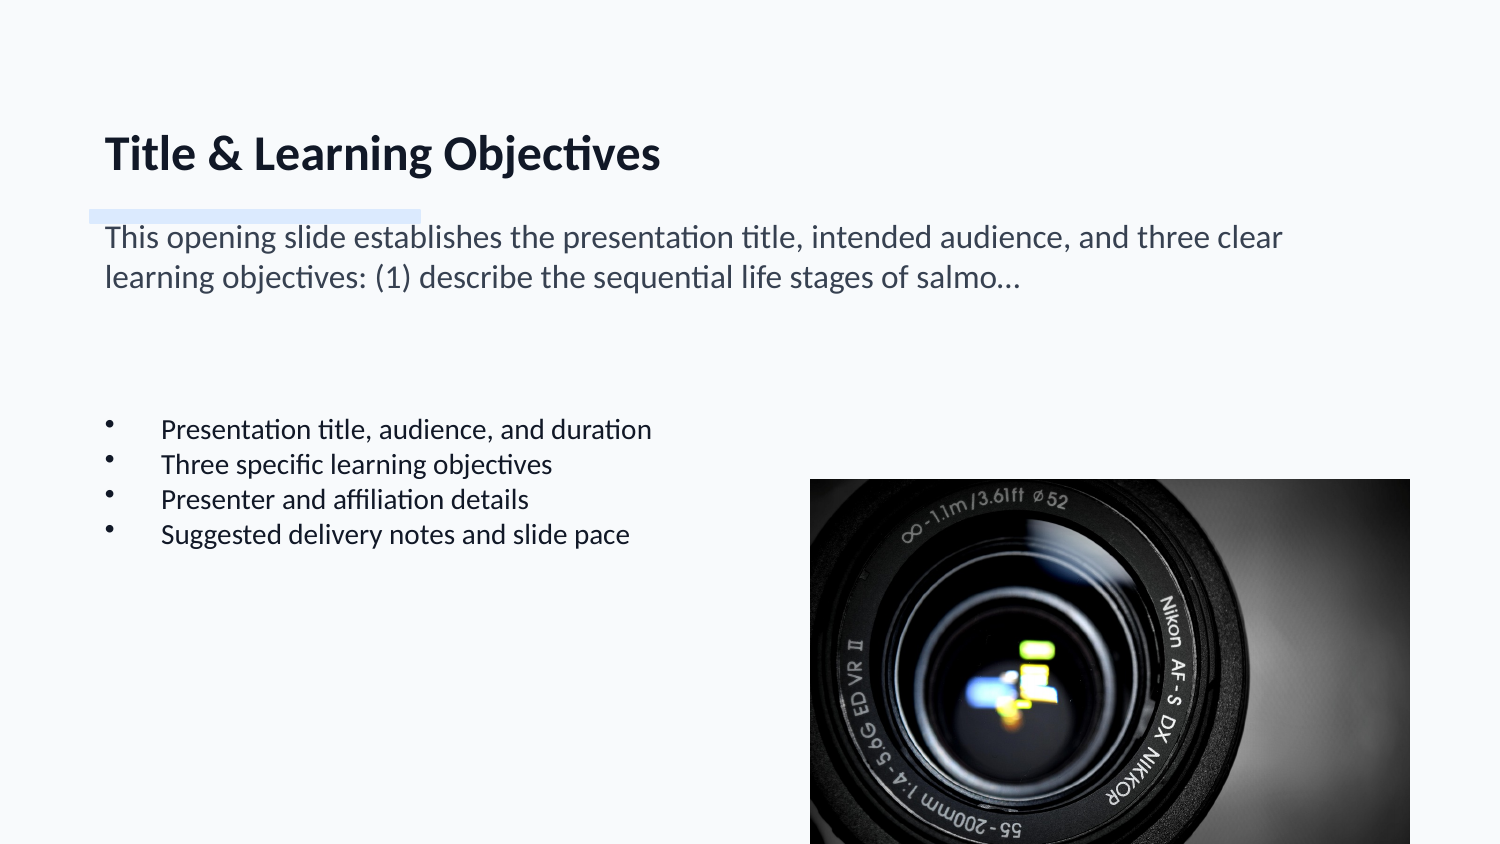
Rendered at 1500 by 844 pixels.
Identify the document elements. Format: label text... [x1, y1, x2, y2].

picture [809, 479, 1410, 844]
text_box Presentation title, audience, and duration Three specific learning objectives Presenter and affiliation details Suggested delivery notes and slide pace [89, 402, 780, 558]
text_box This opening slide establishes the presentation title, intended audience, and three clear learning objectives: (1) describe the sequential life stages of salmo… [89, 207, 1410, 303]
text_box Title & Learning Objectives [89, 104, 1410, 195]
